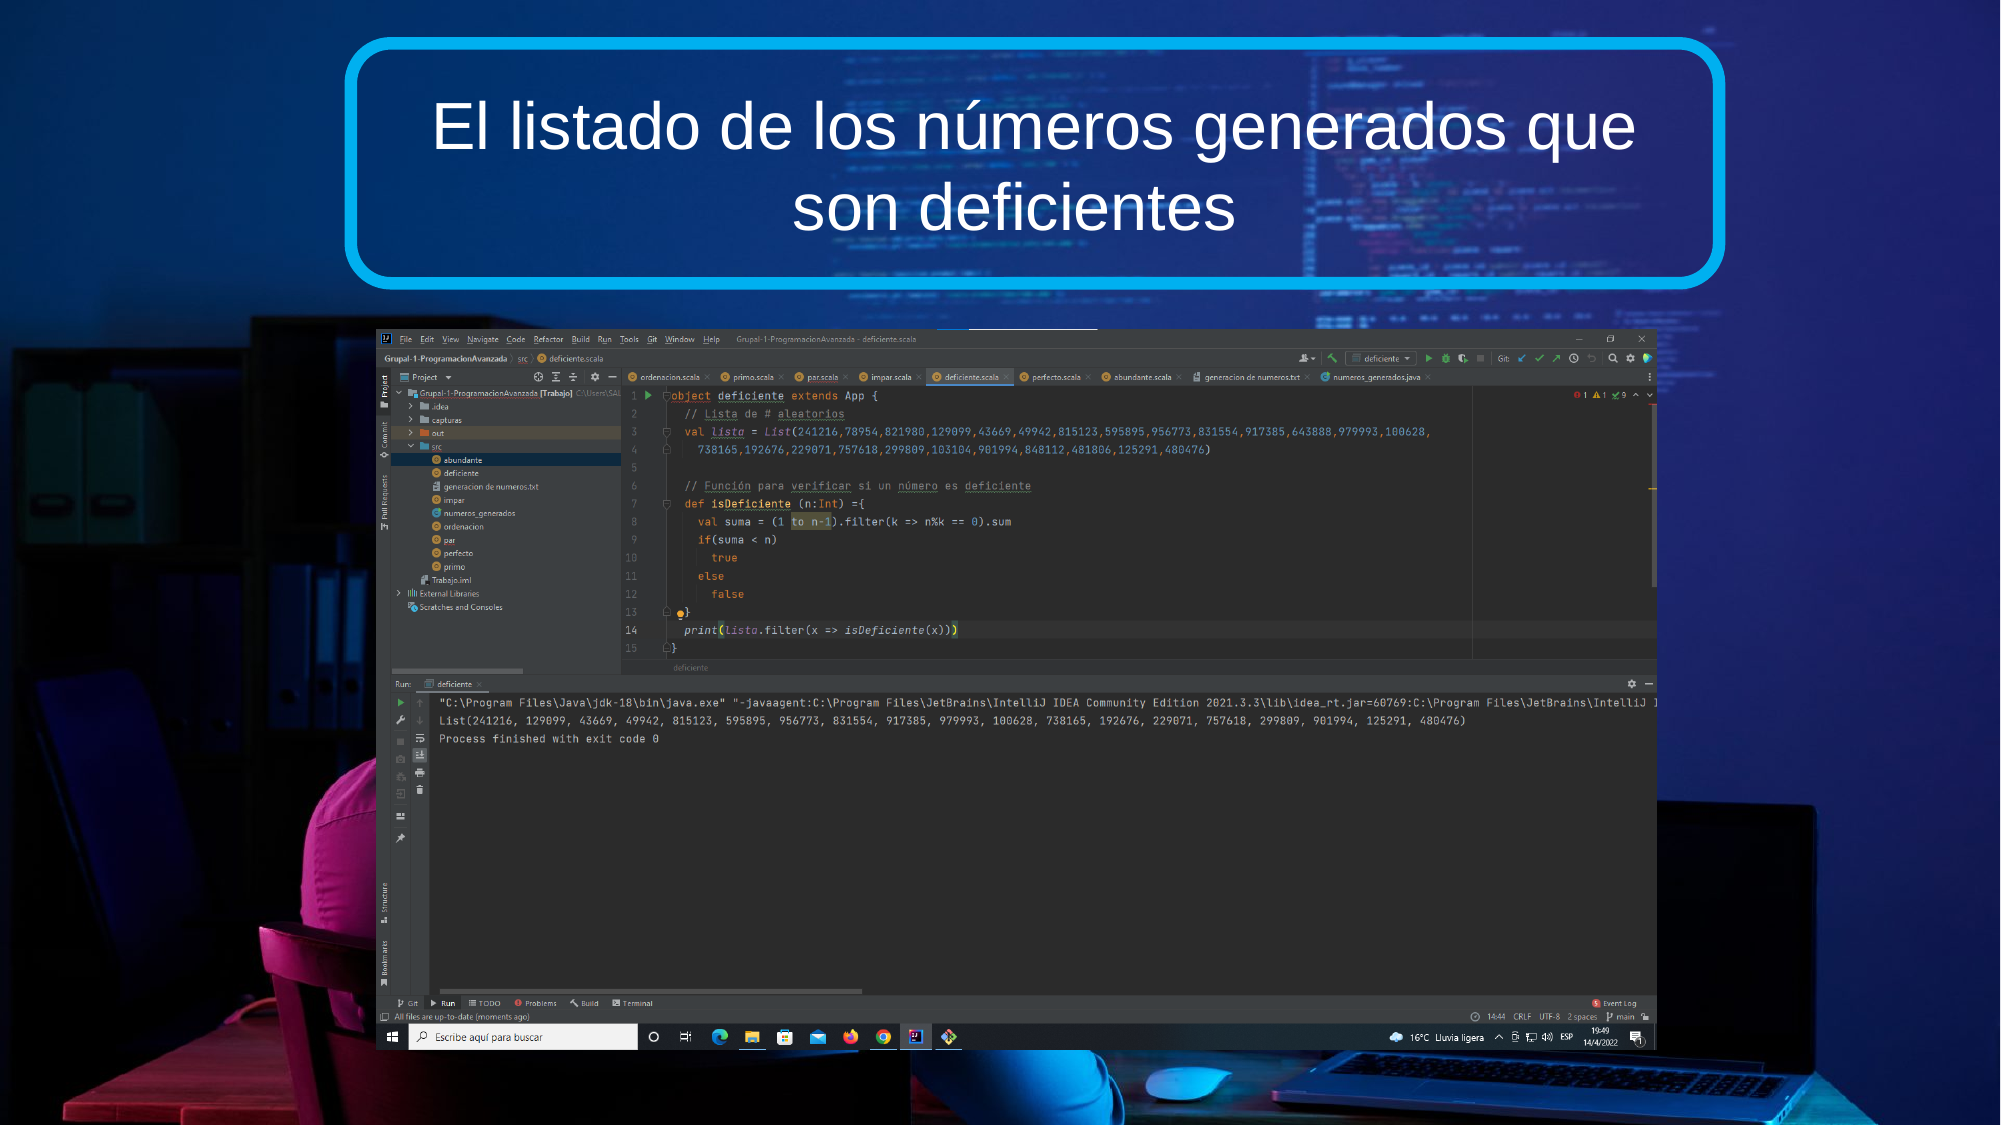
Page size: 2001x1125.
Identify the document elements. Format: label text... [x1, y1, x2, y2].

text_box El listado de los números generados que son deficientes [349, 42, 1721, 285]
picture [0, 0, 2001, 1125]
